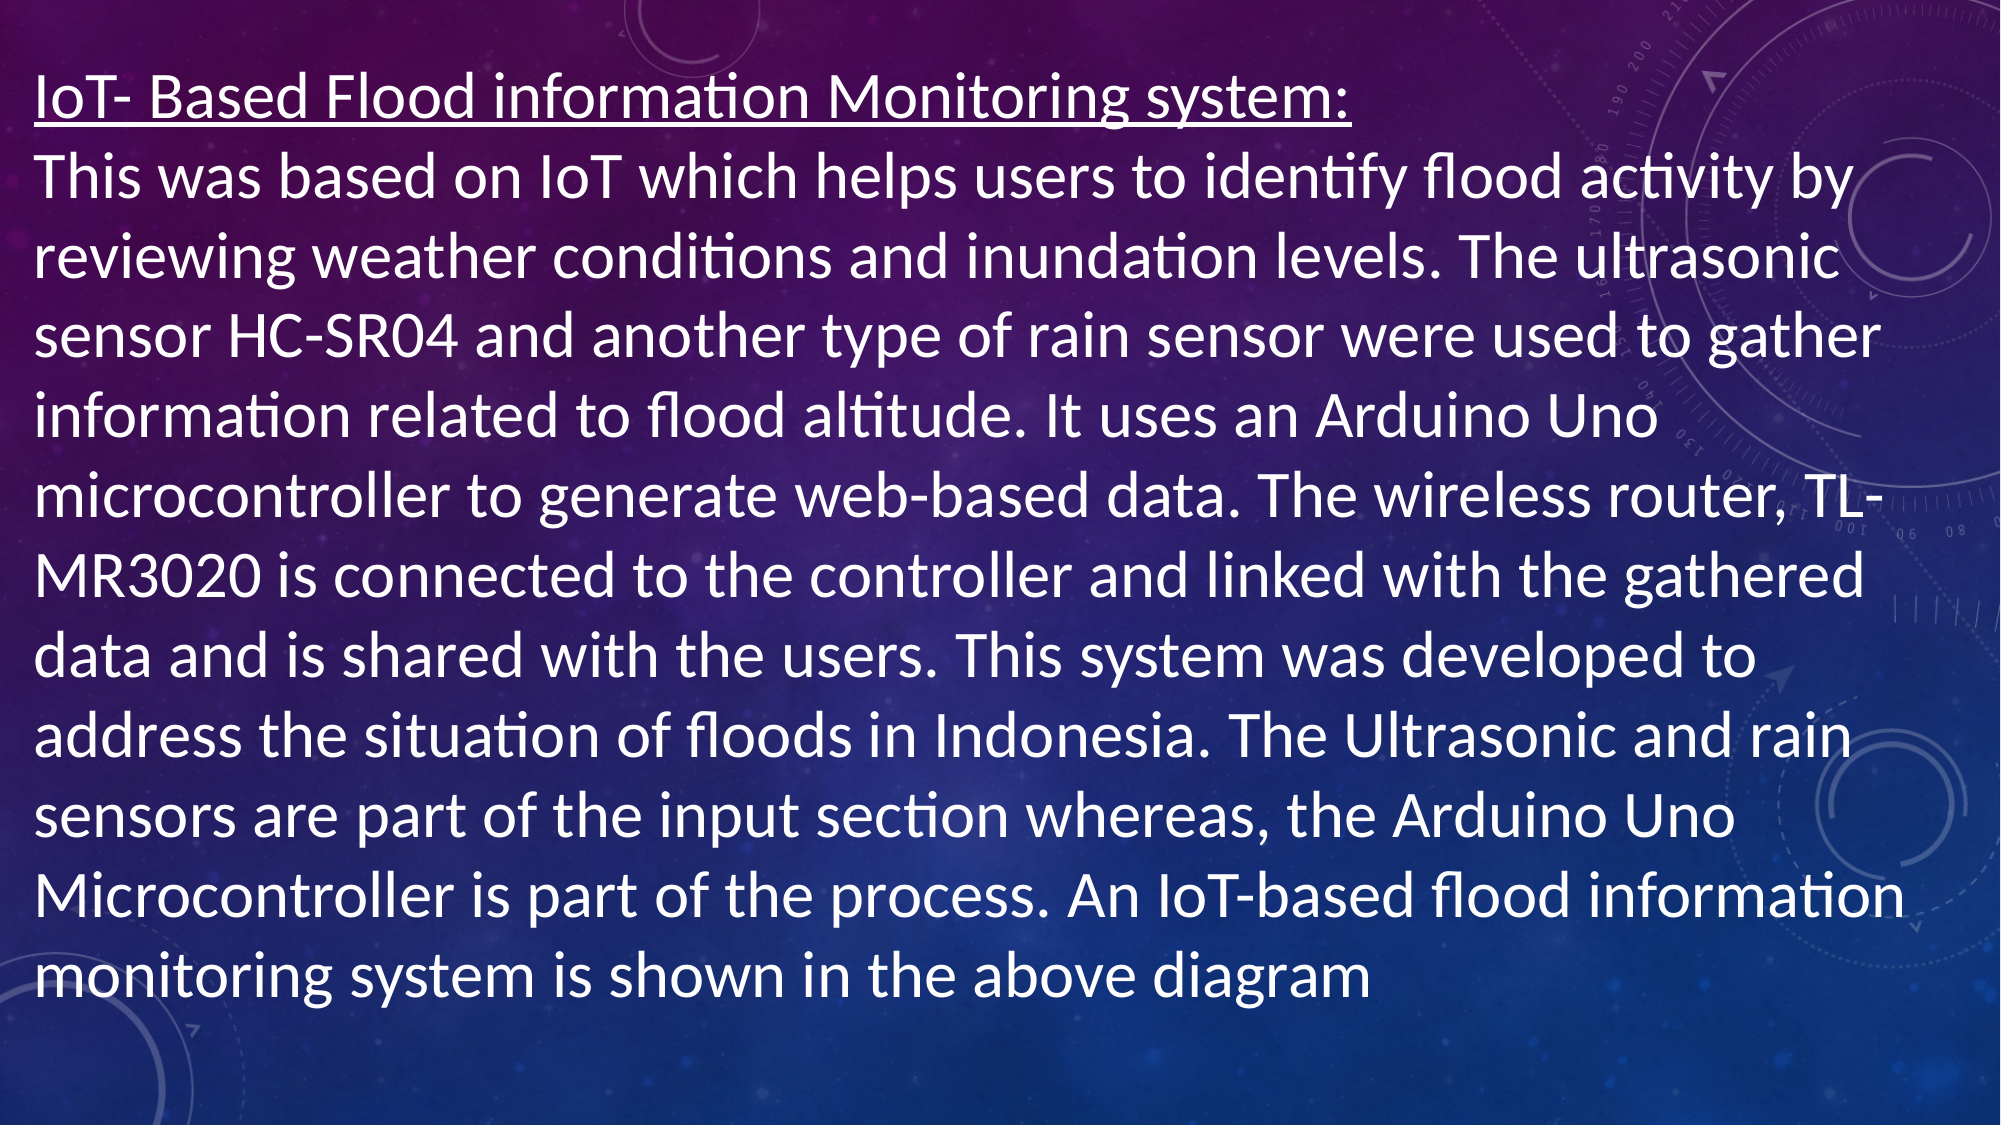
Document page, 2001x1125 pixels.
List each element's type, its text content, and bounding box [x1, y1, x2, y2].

text_box IoT- Based Flood information Monitoring system: This was based on IoT which helps users to identify flood activity by reviewing weather conditions and inundation levels. The ultrasonic sensor HC-SR04 and another type of rain sensor were used to gather information related to flood altitude. It uses an Arduino Uno microcontroller to generate web-based data. The wireless router, TL-MR3020 is connected to the controller and linked with the gathered data and is shared with the users. This system was developed to address the situation of floods in Indonesia. The Ultrasonic and rain sensors are part of the input section whereas, the Arduino Uno Microcontroller is part of the process. An IoT-based flood information monitoring system is shown in the above diagram [19, 44, 1980, 1019]
picture [0, 0, 2001, 1125]
